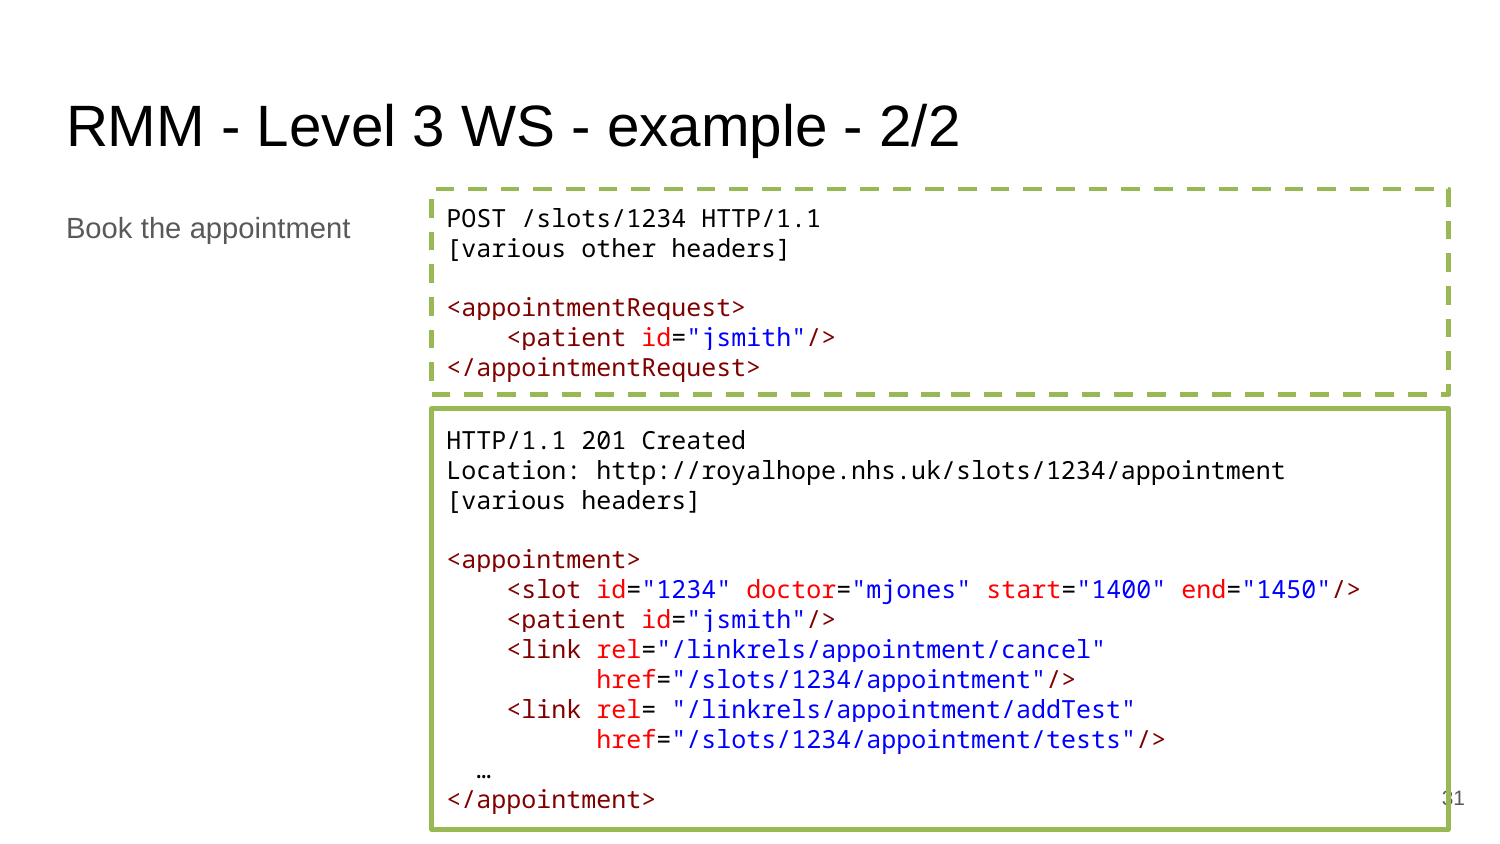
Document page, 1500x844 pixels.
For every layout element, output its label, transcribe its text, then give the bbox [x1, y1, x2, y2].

slide_number ‹#› [1449, 764, 1480, 830]
title RMM - Level 3 WS - example - 2/2 [51, 72, 1449, 167]
text_box POST /slots/1234 HTTP/1.1 [various other headers] <appointmentRequest> <patient id="jsmith"/> </appointmentRequest> [431, 188, 1449, 395]
text_box HTTP/1.1 201 Created Location: http://royalhope.nhs.uk/slots/1234/appointment [various headers] <appointment> <slot id="1234" doctor="mjones" start="1400" end="1450"/> <patient id="jsmith"/> <link rel="/linkrels/appointment/cancel" href="/slots/1234/appointment"/> <link rel= "/linkrels/appointment/addTest" href="/slots/1234/appointment/tests"/> … </appointment> [431, 408, 1449, 830]
list Book the appointment [51, 189, 411, 283]
